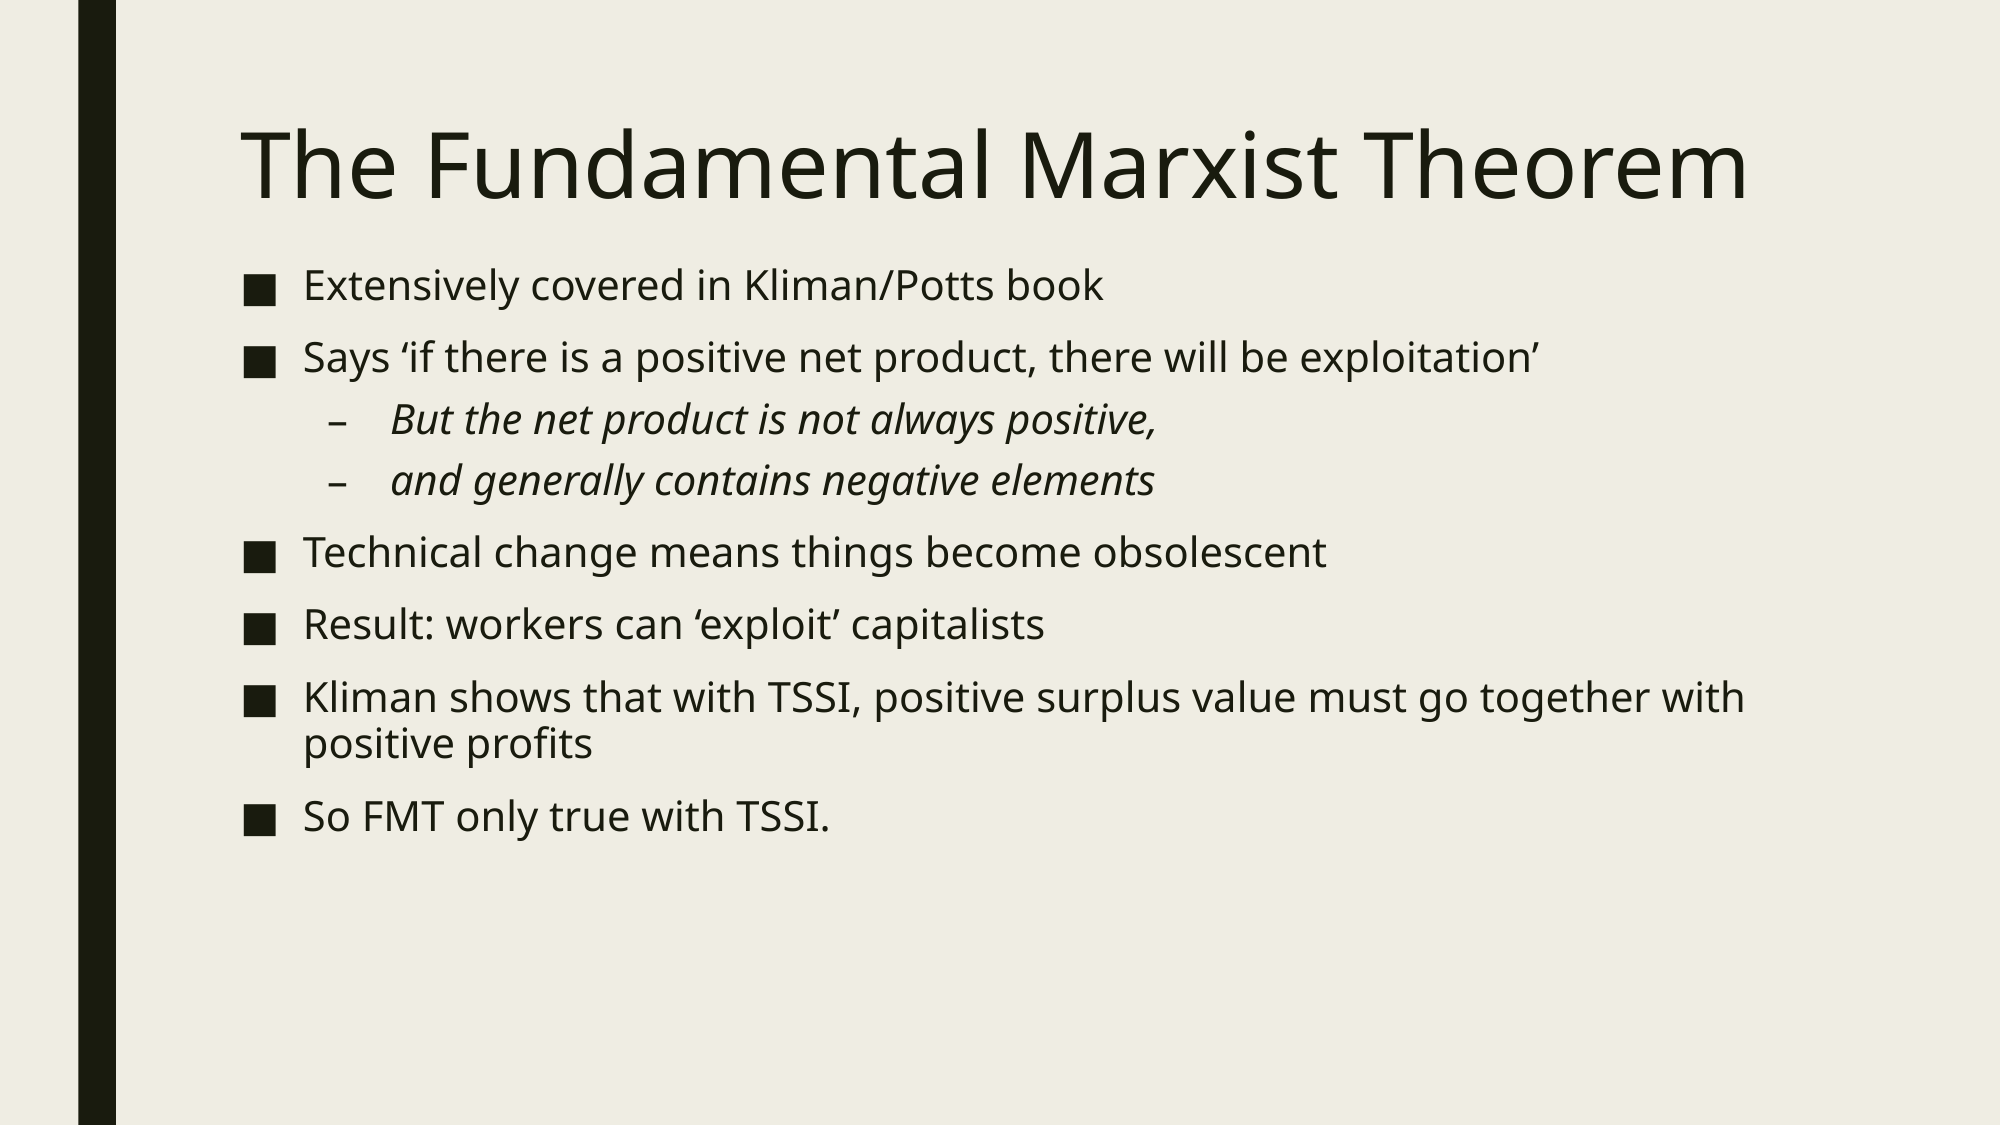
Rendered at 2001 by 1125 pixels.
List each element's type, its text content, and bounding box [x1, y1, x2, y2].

list Extensively covered in Kliman/Potts book Says ‘if there is a positive net product, there will be exploitation’ But the net product is not always positive, and generally contains negative elements Technical change means things become obsolescent Result: workers can ‘exploit’ capitalists Kliman shows that with TSSI, positive surplus value must go together with positive profits So FMT only true with TSSI. [225, 255, 1800, 963]
title The Fundamental Marxist Theorem [225, 112, 1800, 255]
